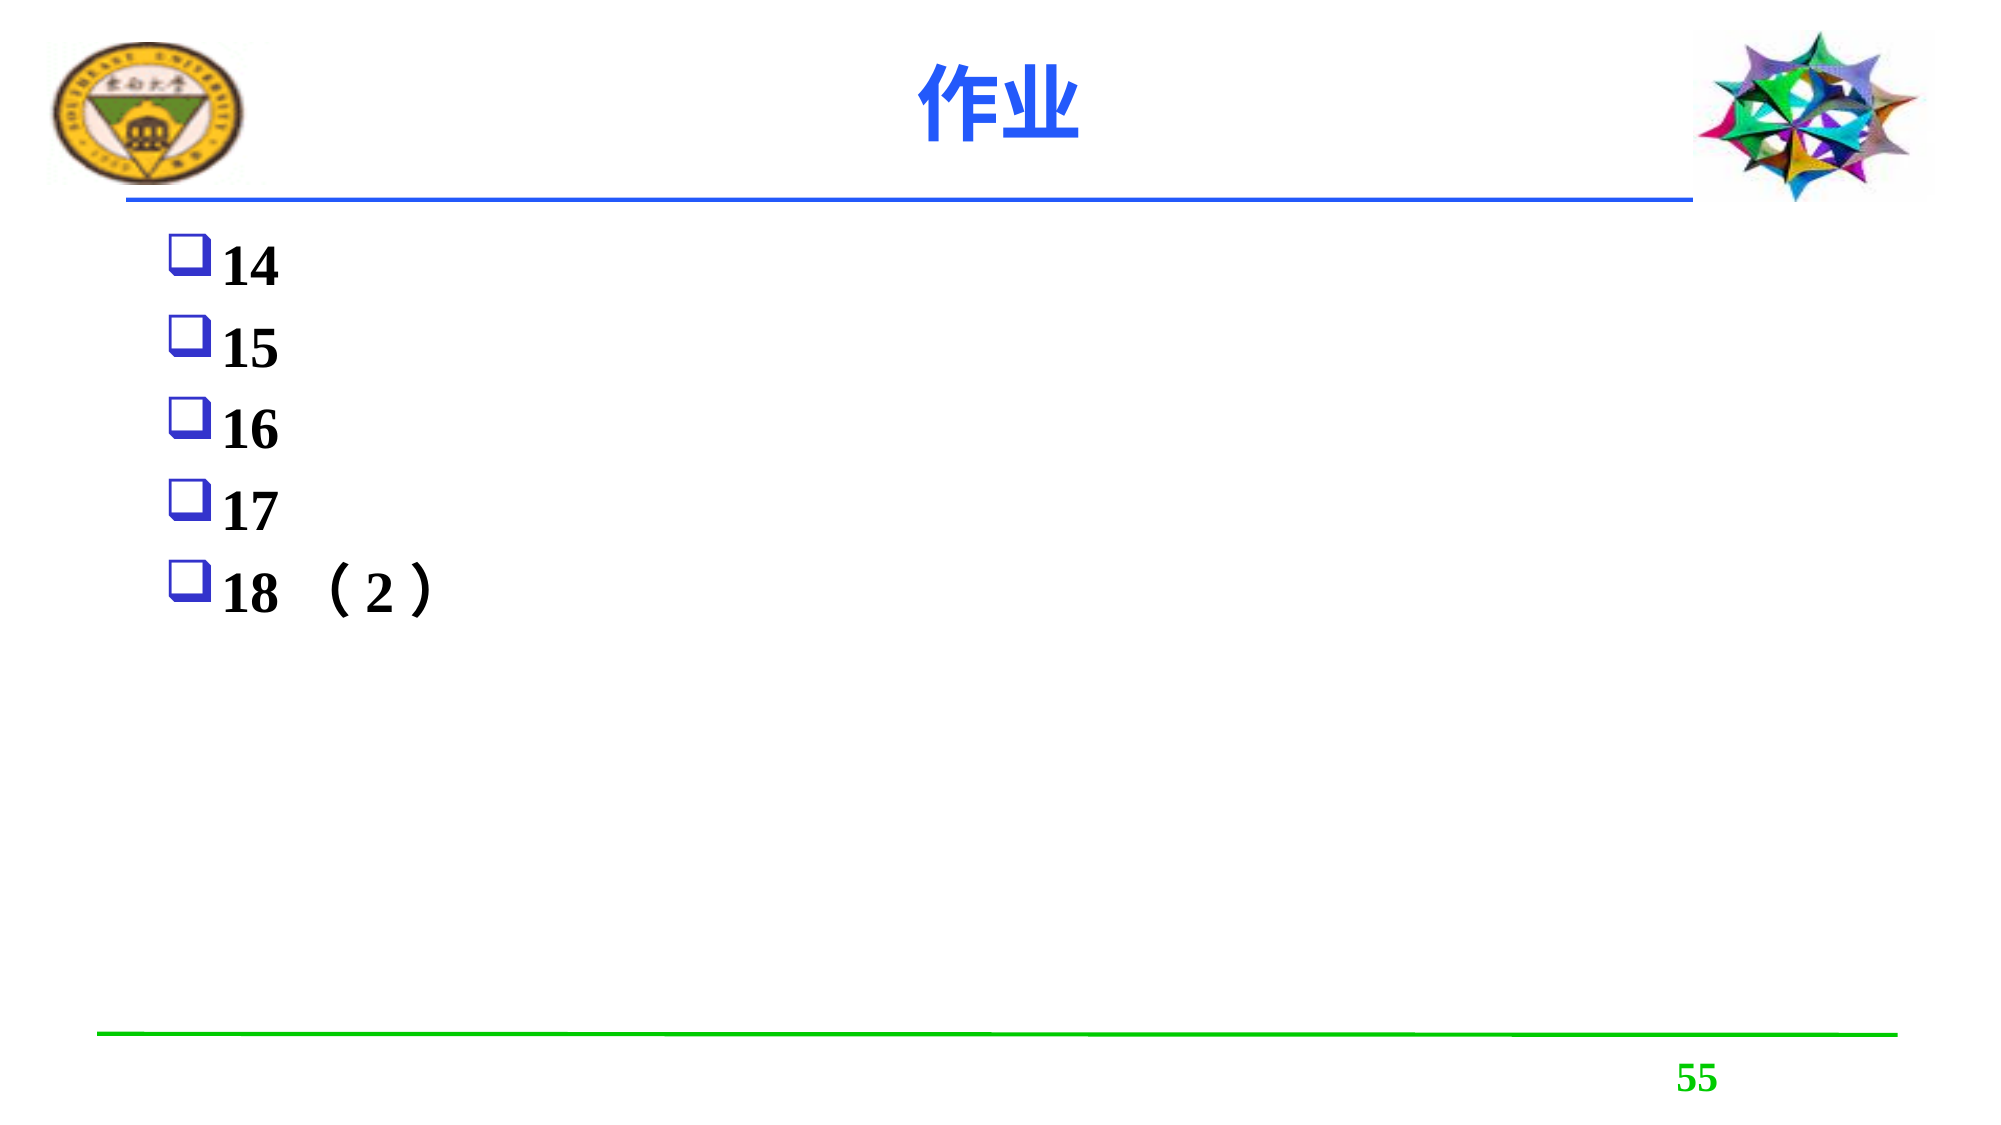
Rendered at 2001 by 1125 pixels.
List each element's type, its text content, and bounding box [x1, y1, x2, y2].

list 14 15 16 17 18（2） [149, 219, 1851, 1024]
picture [1693, 30, 1935, 202]
title 作业 [149, 6, 1851, 196]
picture [39, 42, 149, 185]
